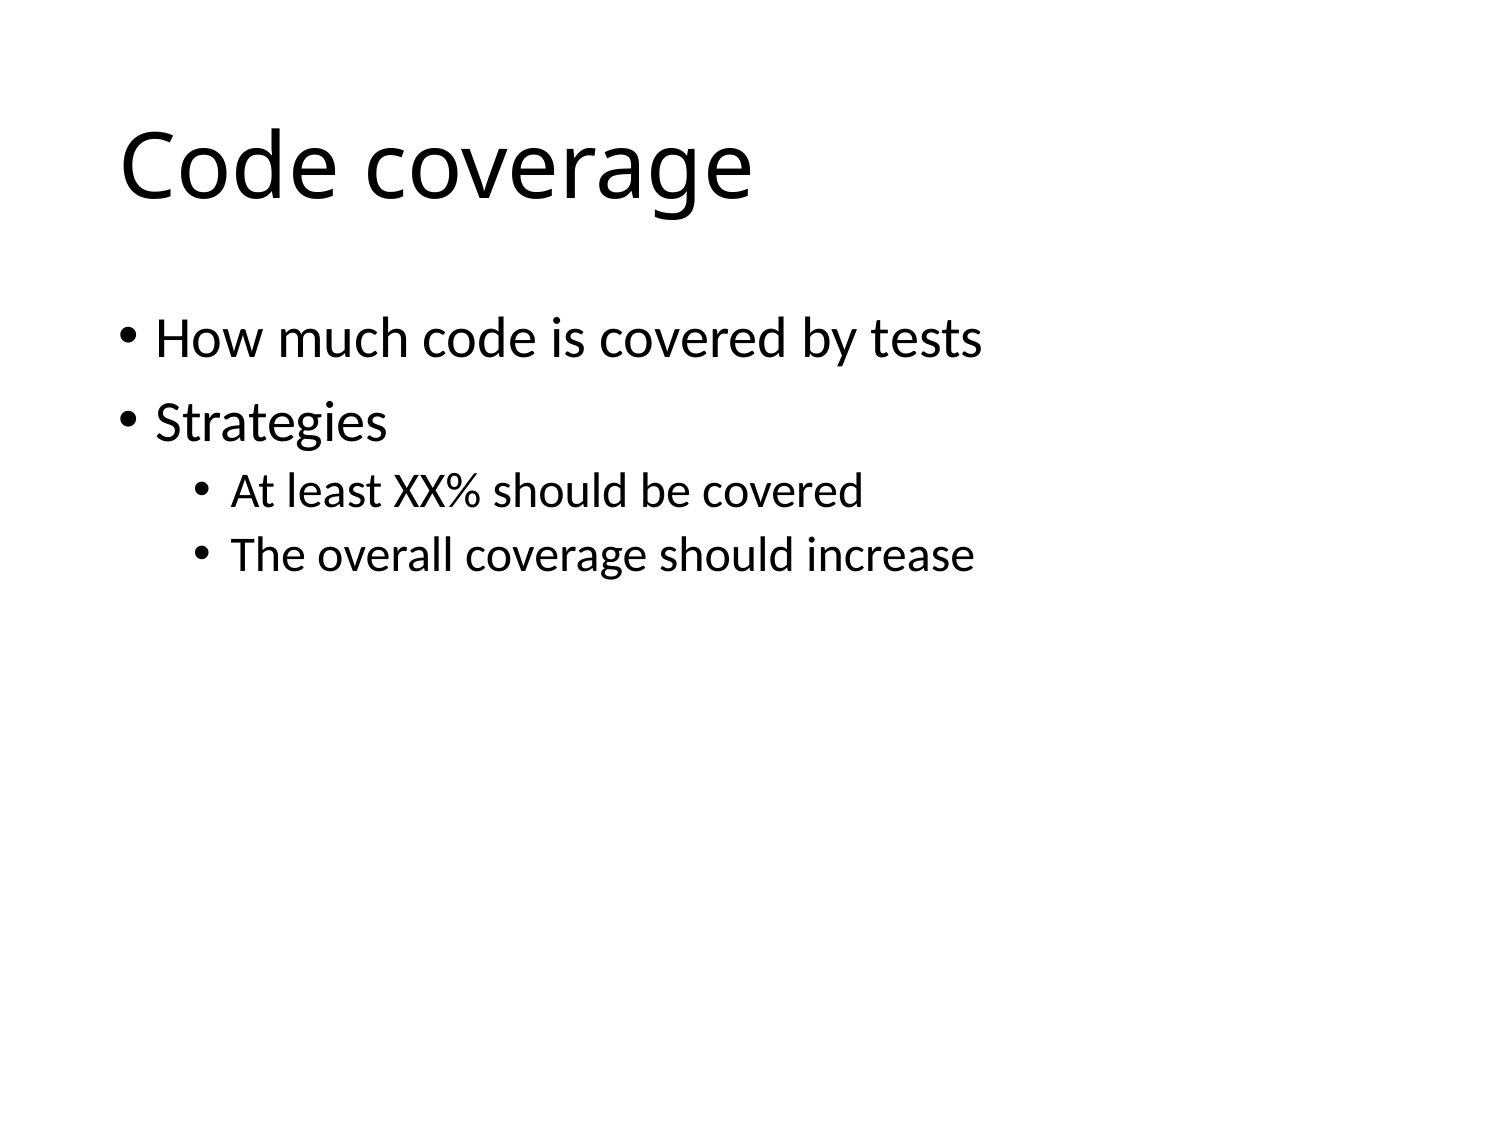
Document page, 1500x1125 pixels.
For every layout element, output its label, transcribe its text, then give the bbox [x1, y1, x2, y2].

title Code coverage [103, 59, 1397, 278]
list How much code is covered by tests Strategies At least XX% should be covered The overall coverage should increase [103, 299, 1397, 1014]
